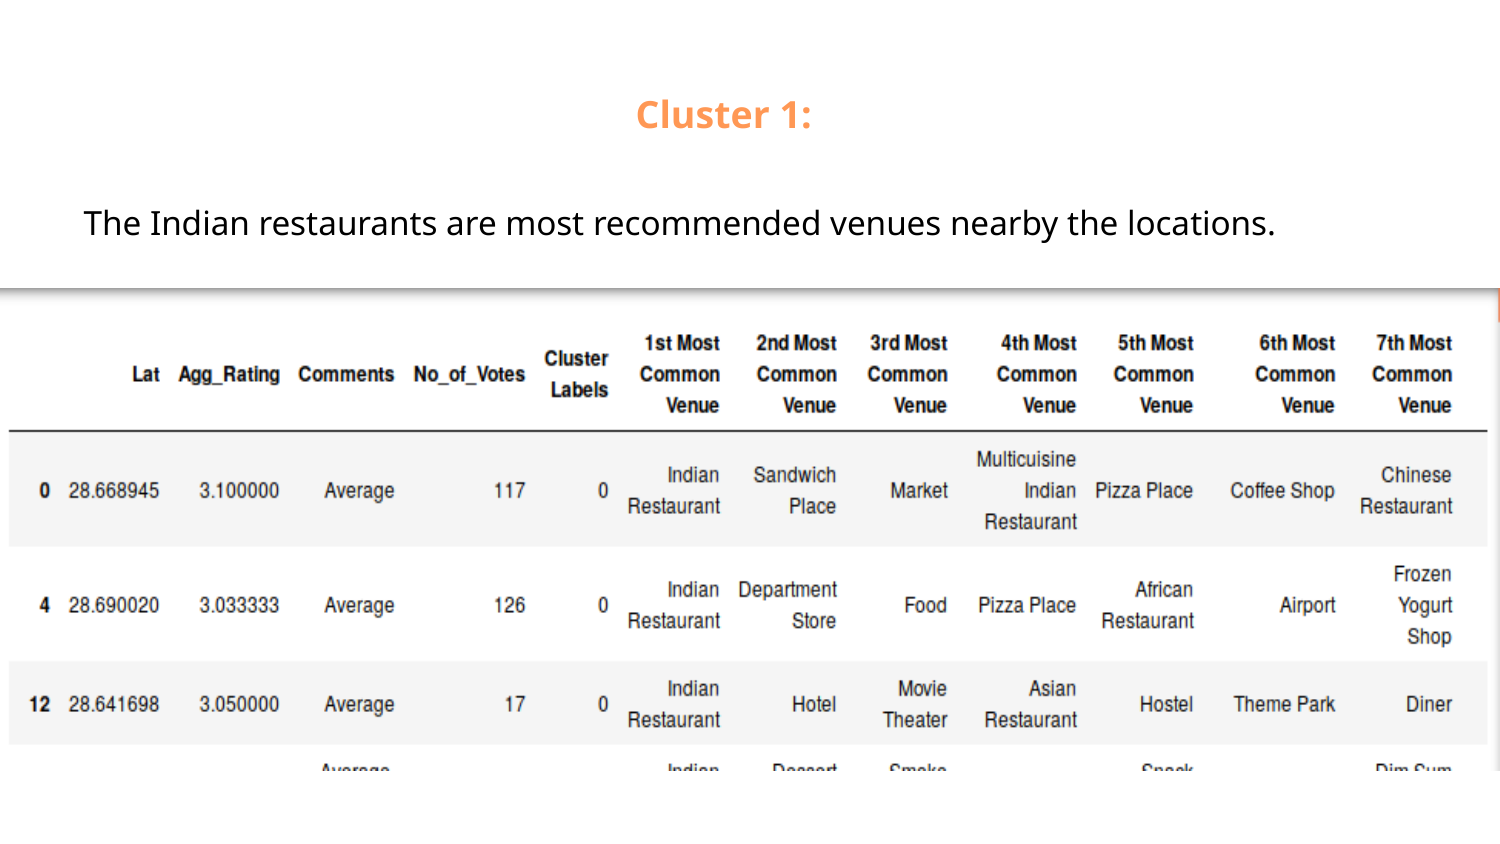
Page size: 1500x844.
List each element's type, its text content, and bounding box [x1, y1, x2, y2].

text_box The Indian restaurants are most recommended venues nearby the locations. [68, 187, 1463, 267]
picture [0, 288, 1500, 771]
text_box Cluster 1: [65, 88, 1383, 194]
